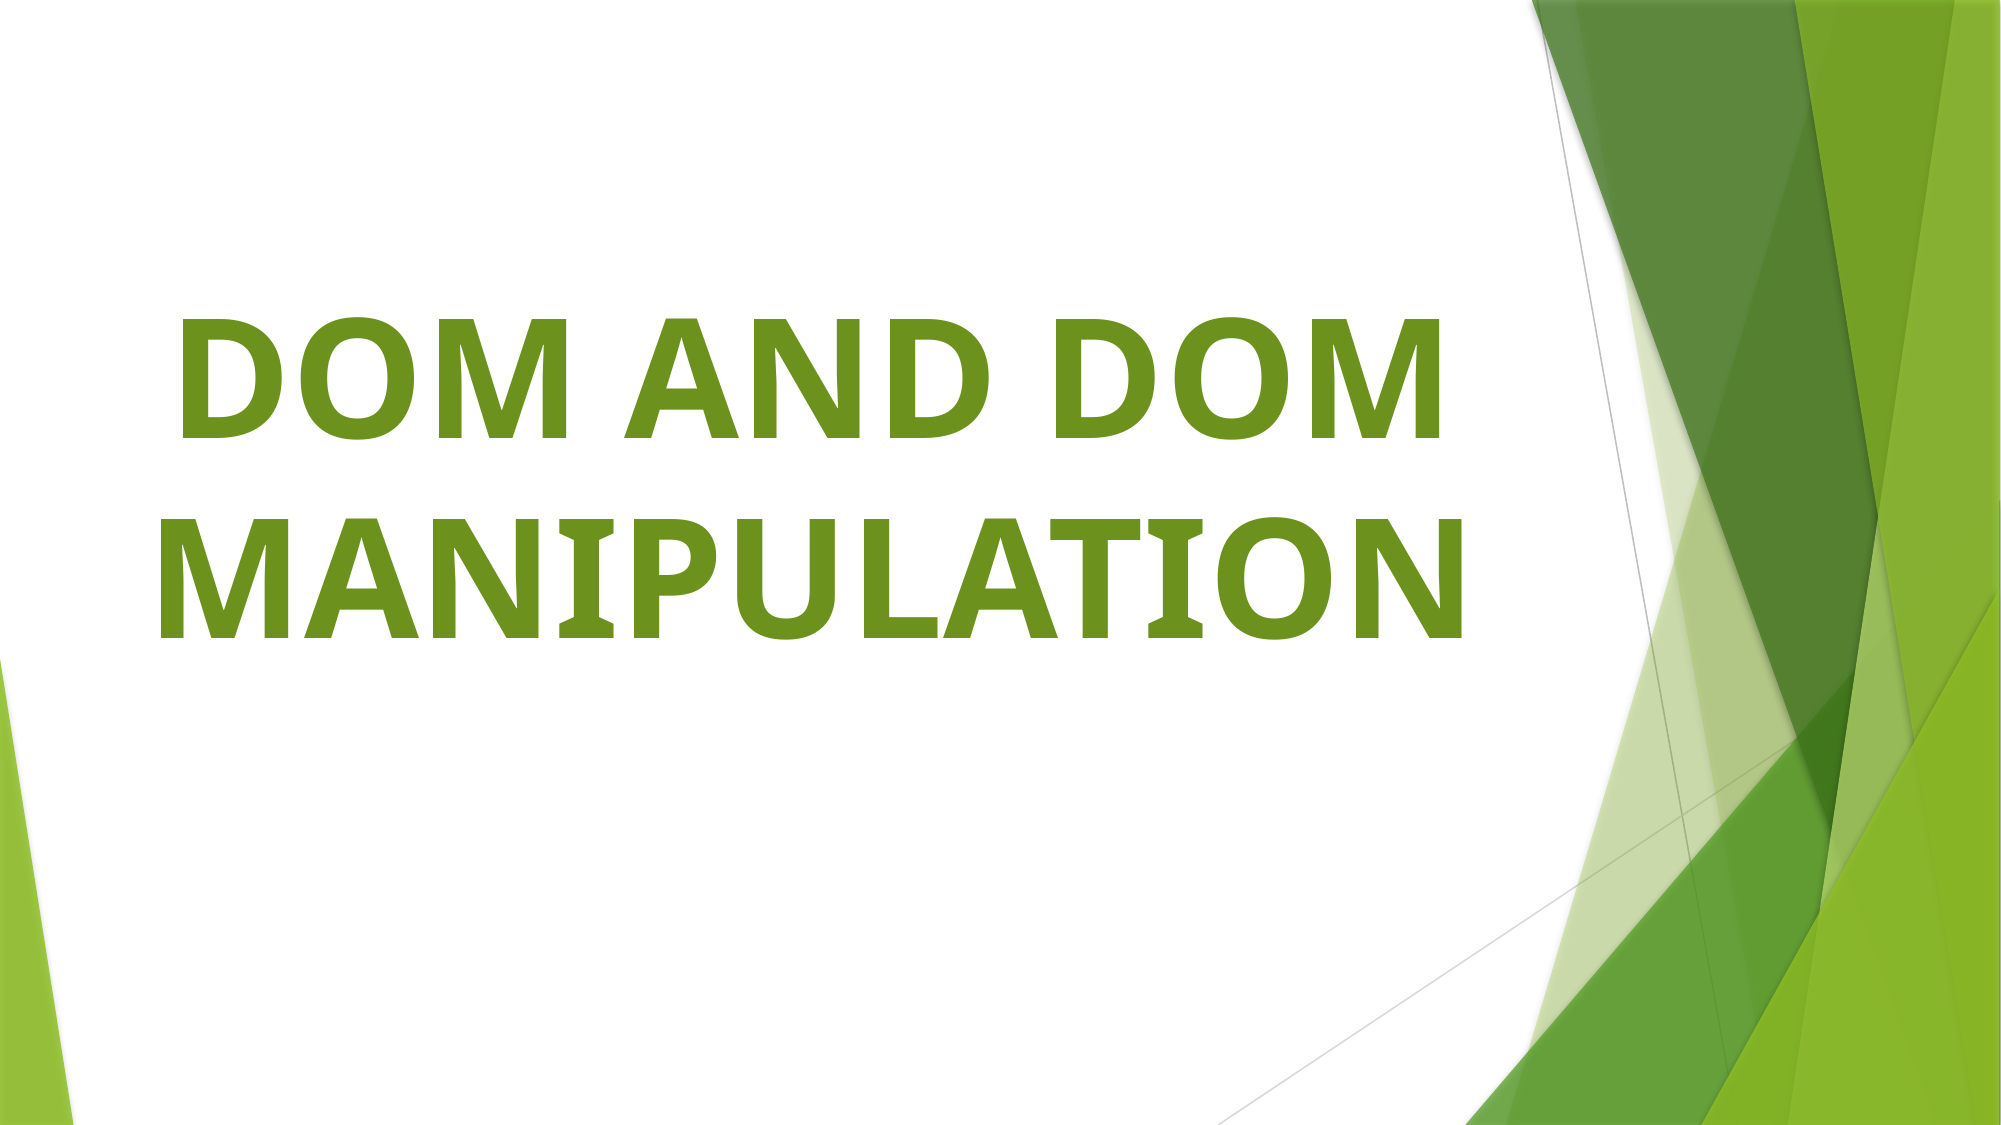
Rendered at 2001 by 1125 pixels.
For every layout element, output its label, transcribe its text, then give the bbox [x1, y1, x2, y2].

title DOM AND DOM MANIPULATION [107, 264, 1518, 757]
